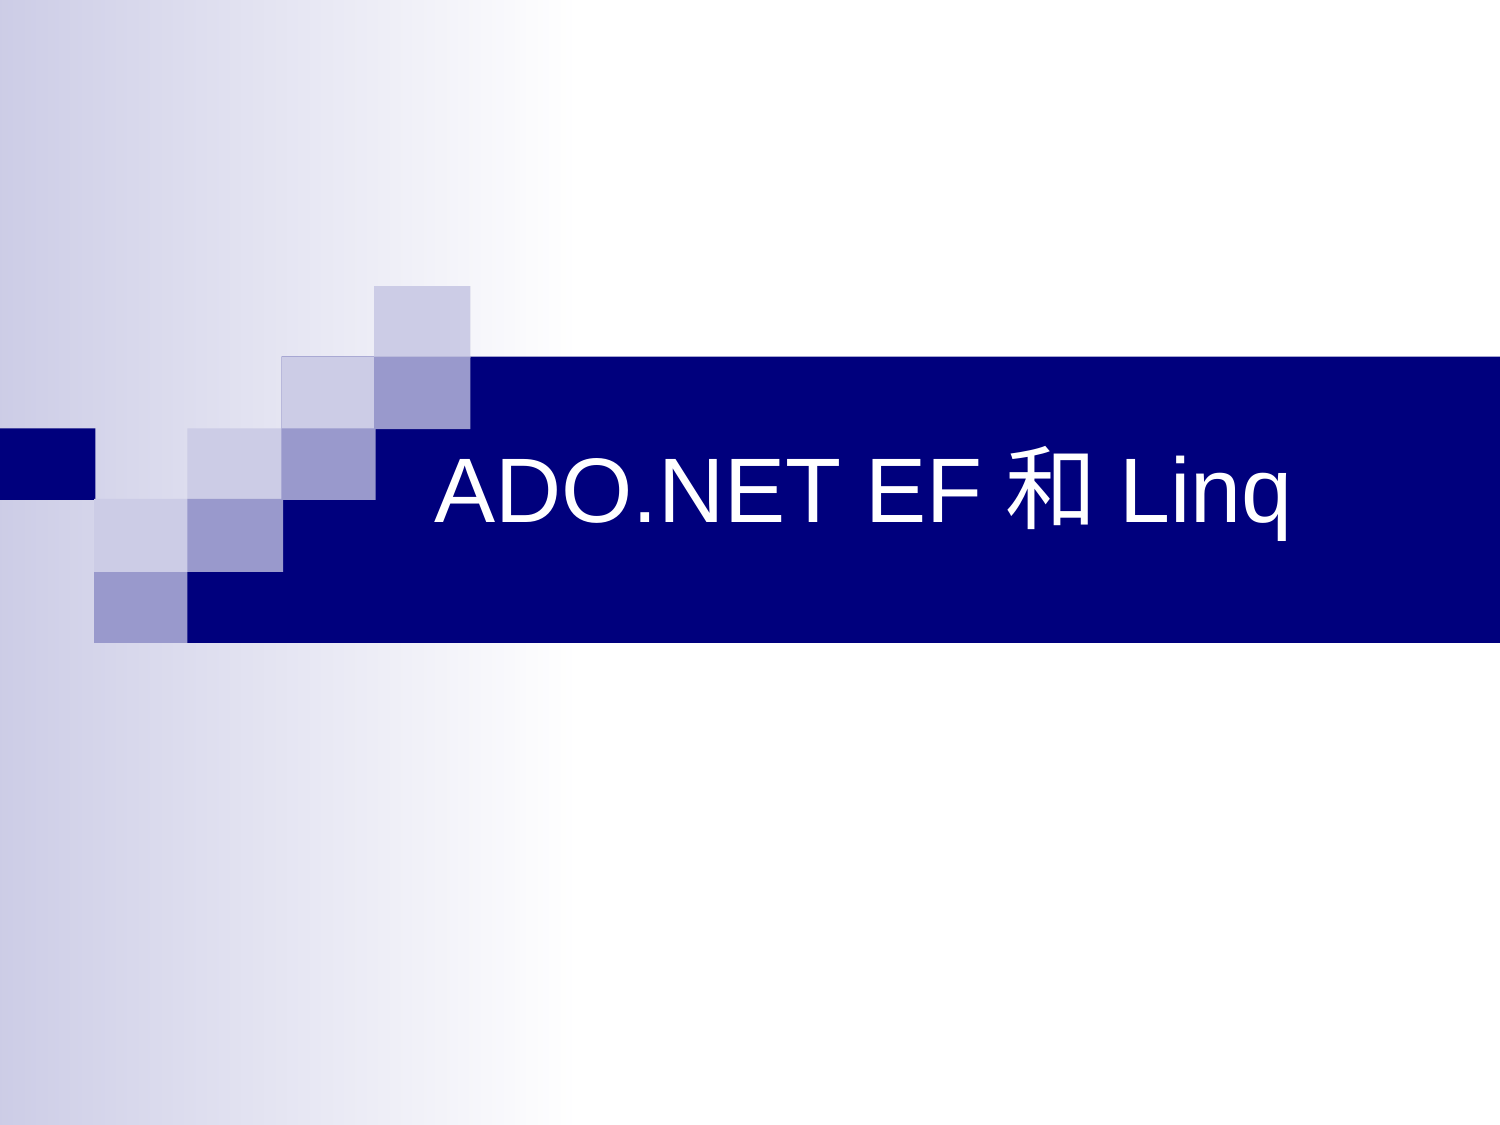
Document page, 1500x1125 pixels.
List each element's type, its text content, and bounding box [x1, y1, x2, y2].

title ADO.NET EF和Linq [324, 397, 1403, 575]
